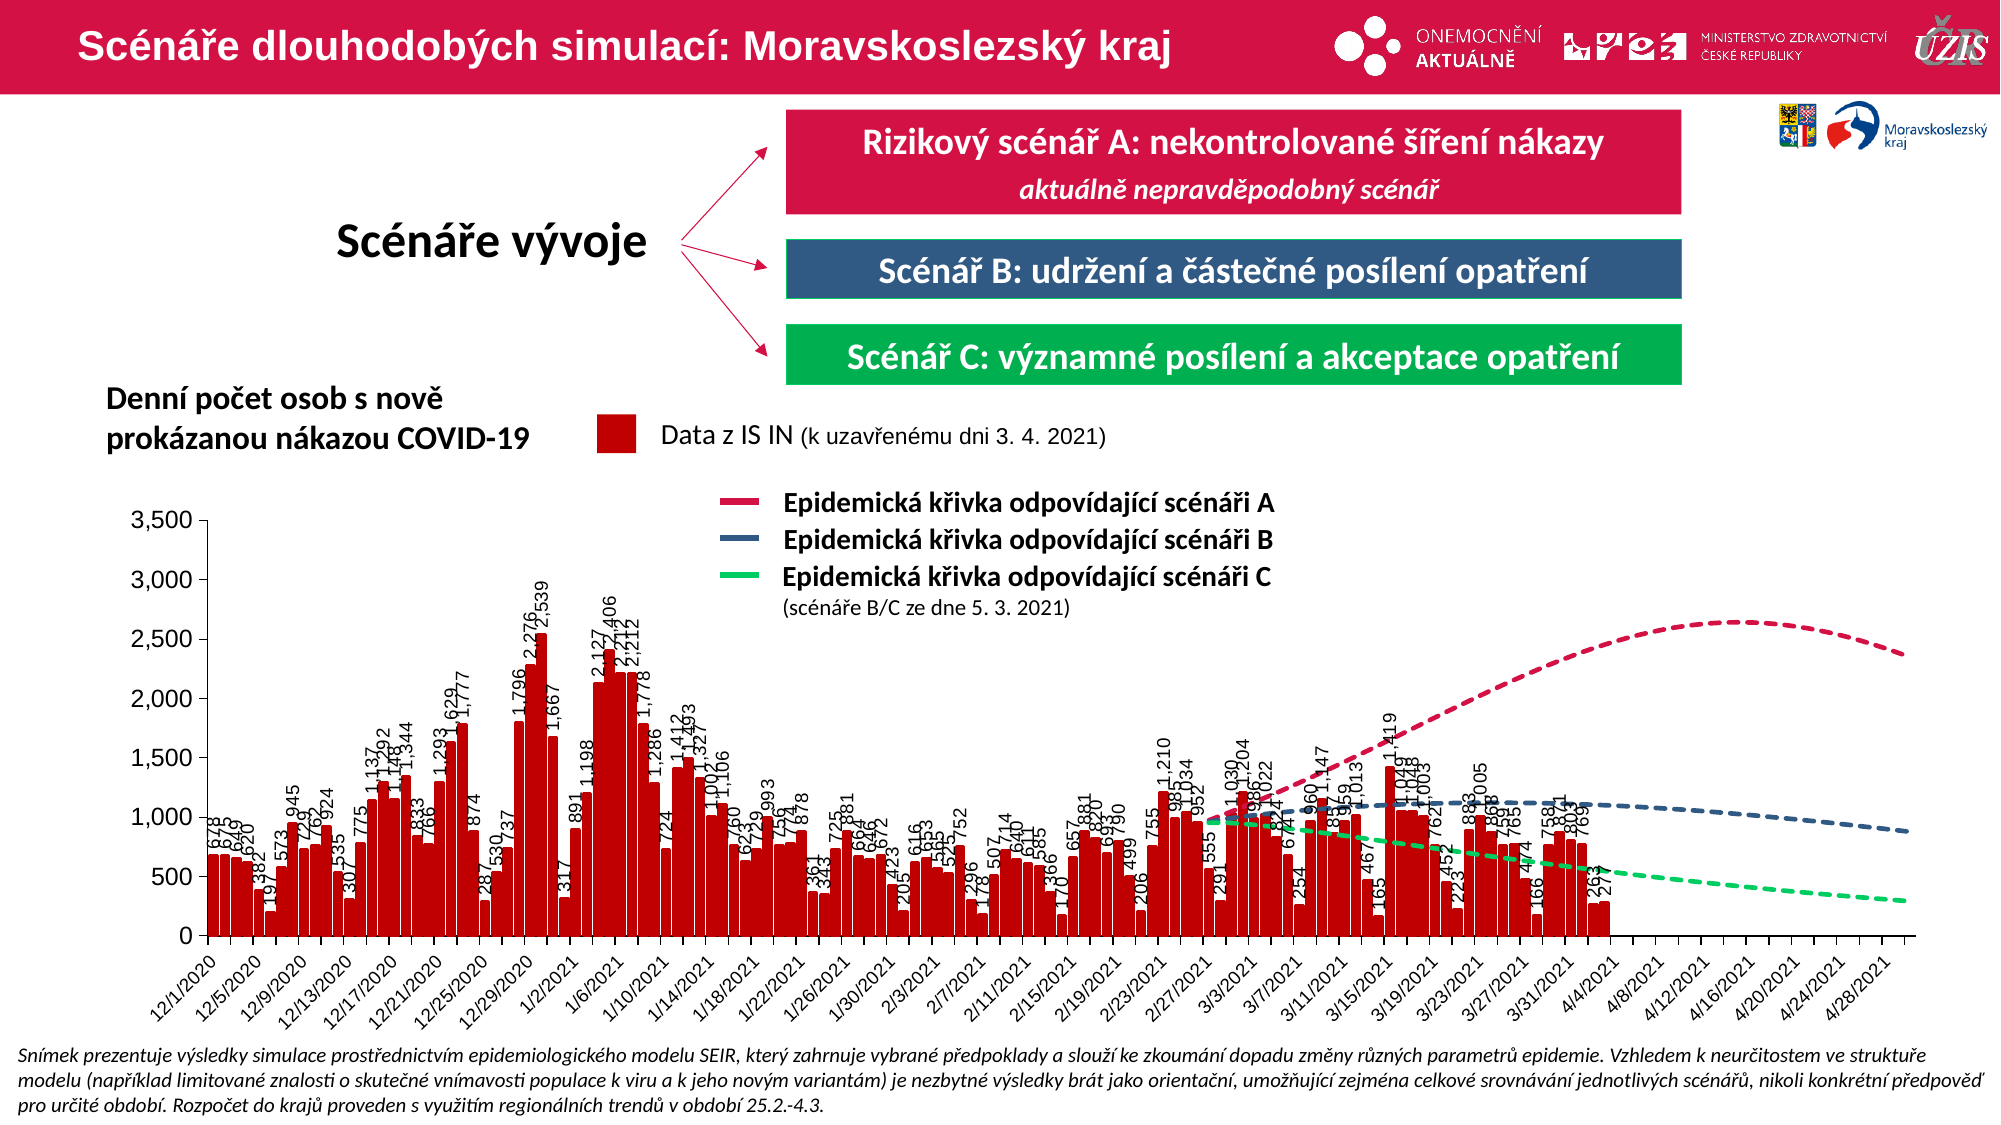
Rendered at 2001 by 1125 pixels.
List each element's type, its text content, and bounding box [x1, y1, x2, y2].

picture [1563, 31, 1888, 60]
text_box Snímek prezentuje výsledky simulace prostřednictvím epidemiologického modelu SEIR, který zahrnuje vybrané předpoklady a slouží ke zkoumání dopadu změny různých parametrů epidemie. Vzhledem k neurčitostem ve struktuře modelu (například limitované znalosti o skutečné vnímavosti populace k viru a k jeho novým variantám) je nezbytné výsledky brát jako orientační, umožňující zejména celkové srovnávání jednotlivých scénářů, nikoli konkrétní předpověď pro určité období. Rozpočet do krajů proveden s využitím regionálních trendů v období 25.2.-4.3. [3, 1034, 2000, 1124]
text_box Data z IS IN (k uzavřenému dni 3. 4. 2021) [646, 408, 1157, 459]
text_box Scénář C: významné posílení a akceptace opatření [786, 324, 1682, 385]
text_box [596, 413, 637, 454]
picture [1334, 16, 1542, 76]
text_box Scénáře vývoje [28, 200, 663, 276]
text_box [1779, 101, 1987, 150]
title Scénáře dlouhodobých simulací: Moravskoslezský kraj [62, 0, 1277, 95]
text_box Scénář B: udržení a částečné posílení opatření [786, 239, 1682, 299]
text_box Rizikový scénář A: nekontrolované šíření nákazy aktuálně nepravděpodobný scénář [786, 109, 1682, 215]
text_box Denní počet osob s nově prokázanou nákazou COVID-19 [91, 368, 579, 460]
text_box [681, 244, 768, 269]
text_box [681, 146, 768, 241]
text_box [681, 269, 768, 357]
picture [1915, 15, 1989, 66]
chart [91, 460, 1954, 1043]
